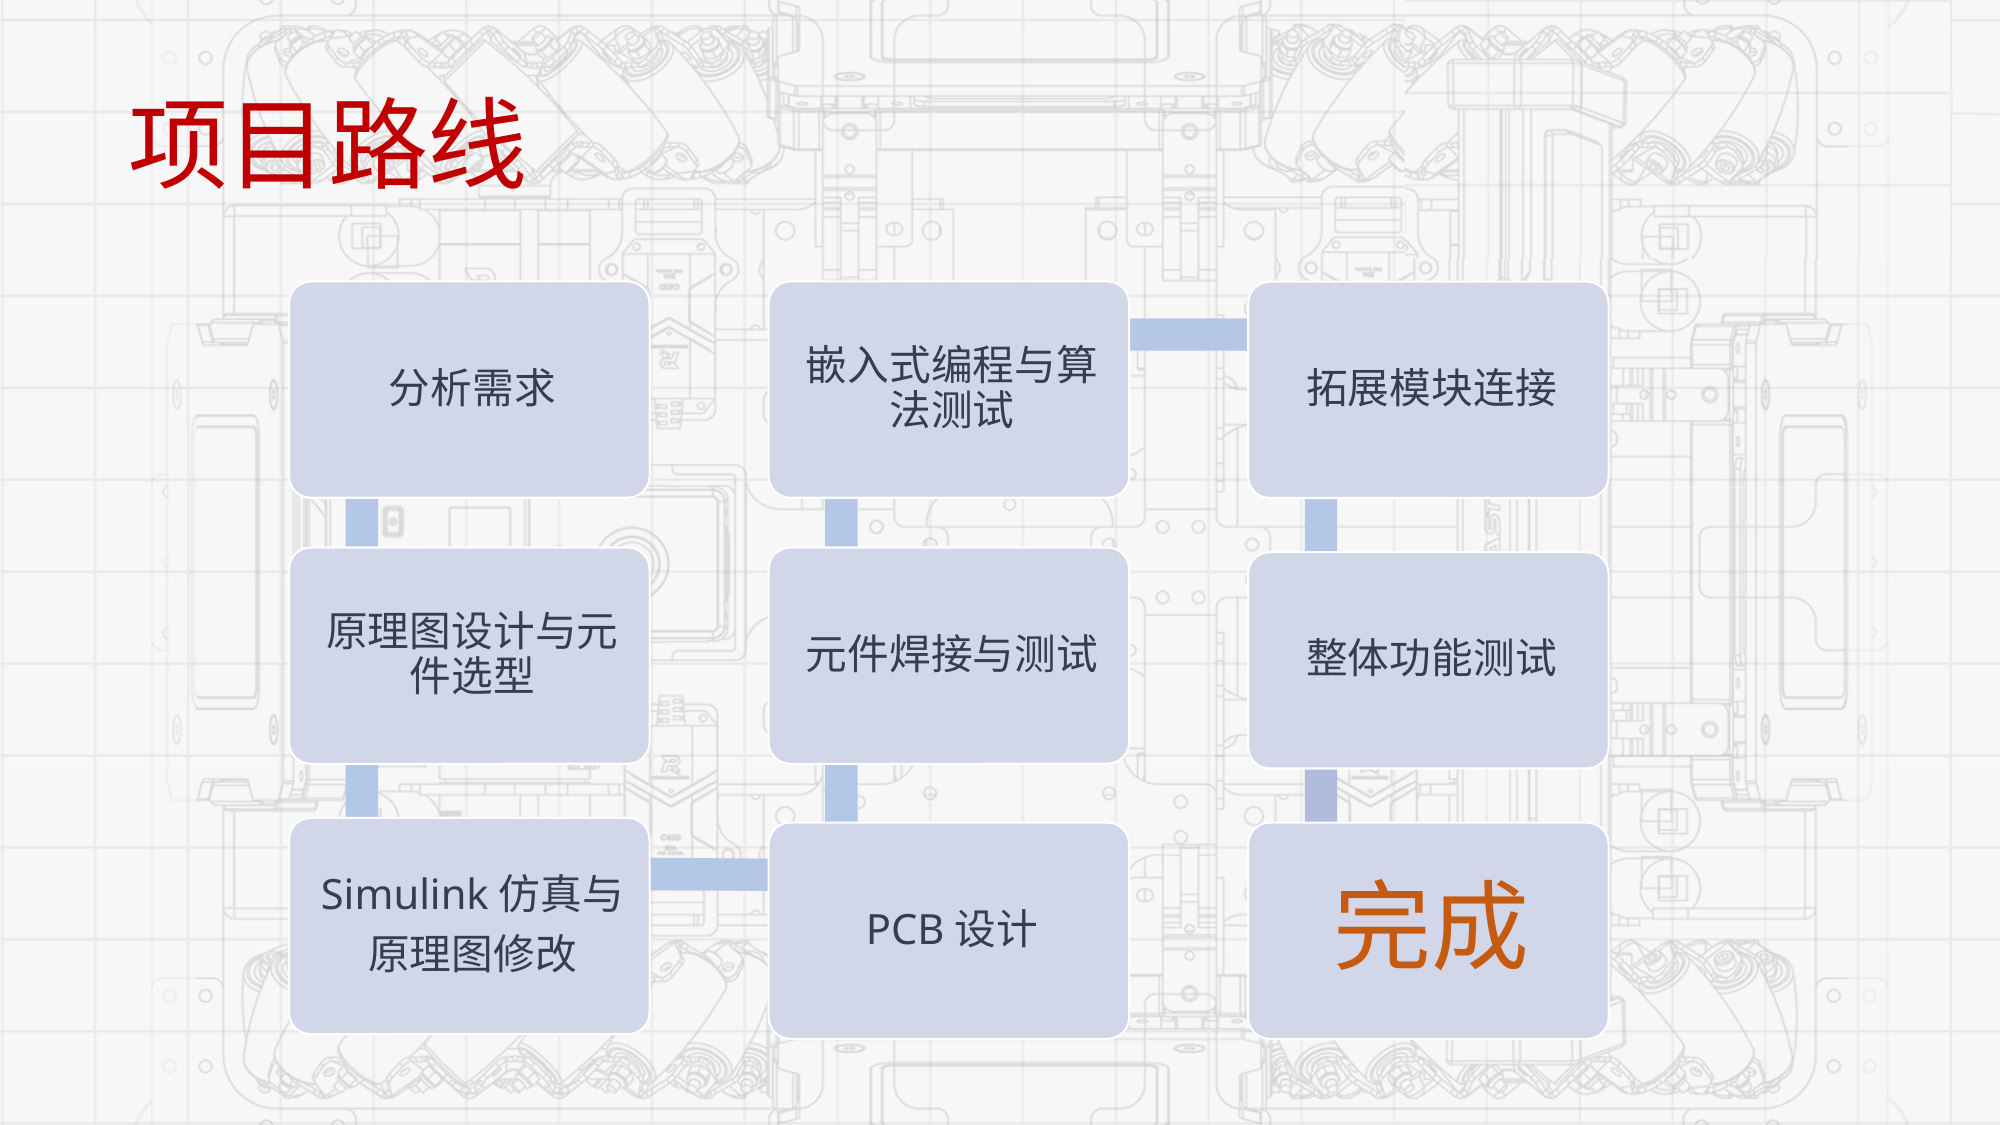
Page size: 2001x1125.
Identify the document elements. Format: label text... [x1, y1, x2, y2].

text_box 项目路线 [113, 73, 1034, 209]
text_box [156, 281, 1742, 1040]
